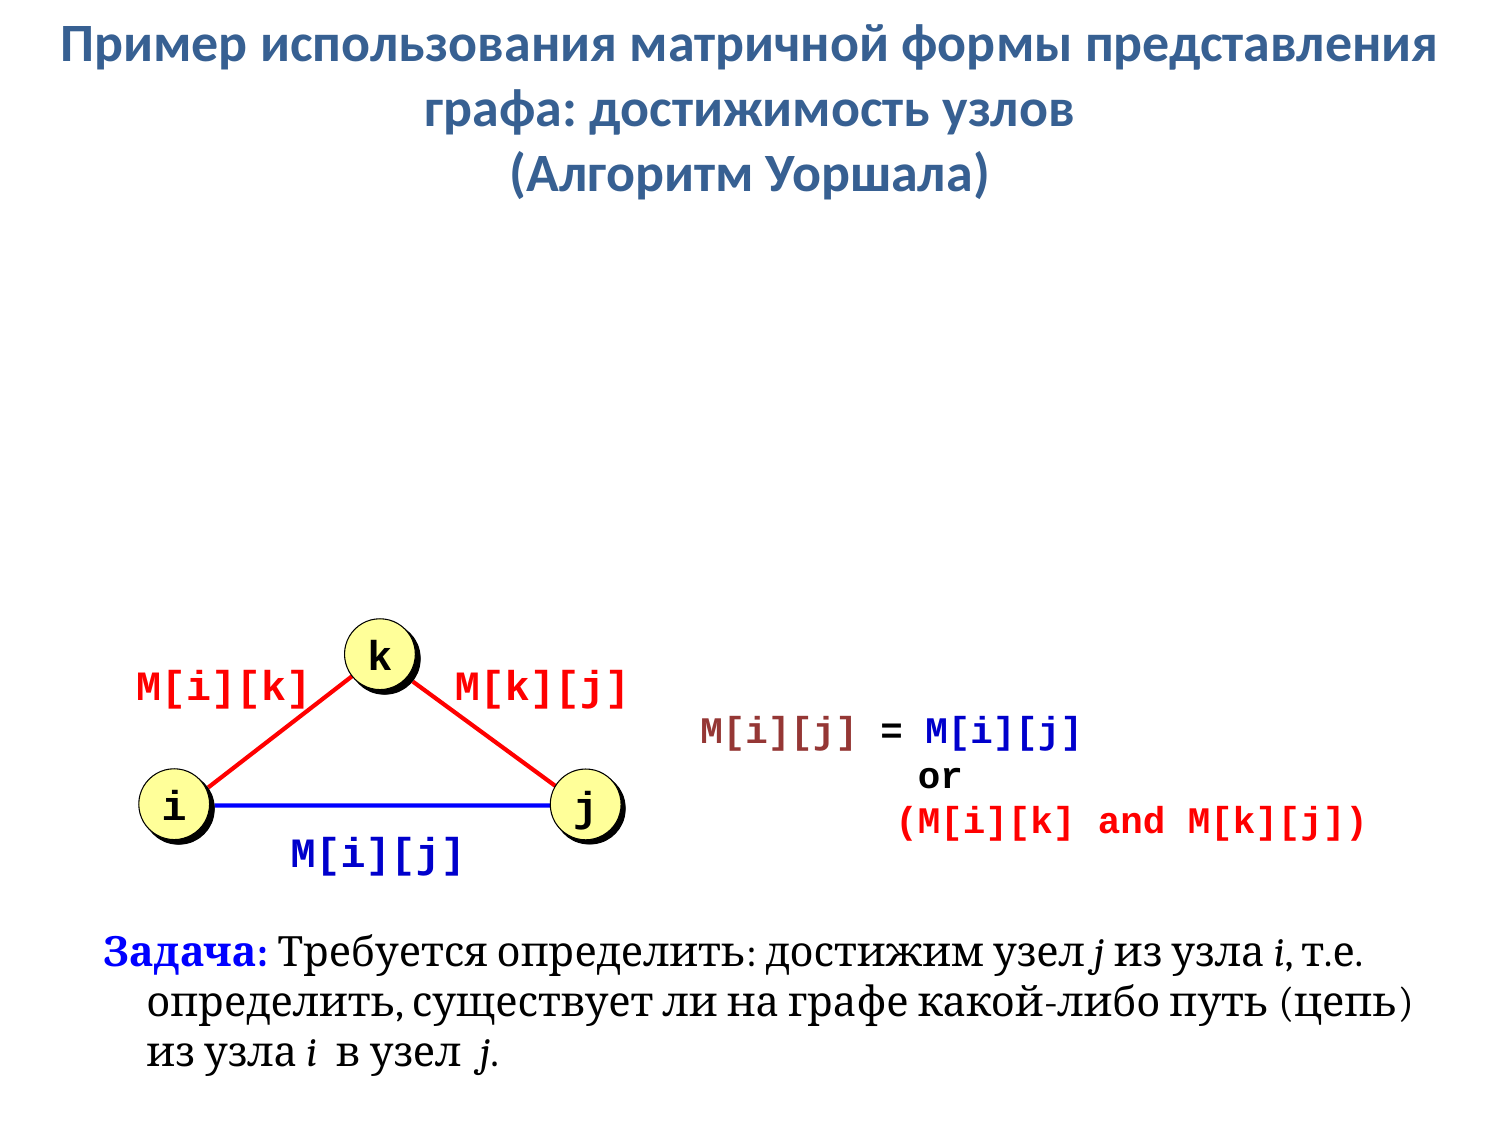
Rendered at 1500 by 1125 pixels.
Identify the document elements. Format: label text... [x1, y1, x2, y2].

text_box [119, 618, 646, 884]
text_box Задача: Требуется определить: достижим узел j из узла i, т.е. определить, существует ли на графе какой-либо путь (цепь) из узла i в узел j. [88, 916, 1461, 1082]
text_box Пример использования матричной формы представления графа: достижимость узлов (Алгоритм Уоршала) [0, 0, 1500, 210]
text_box М[i][j] = М[i][j] or (М[i][k] and М[k][j]) [685, 699, 1405, 849]
